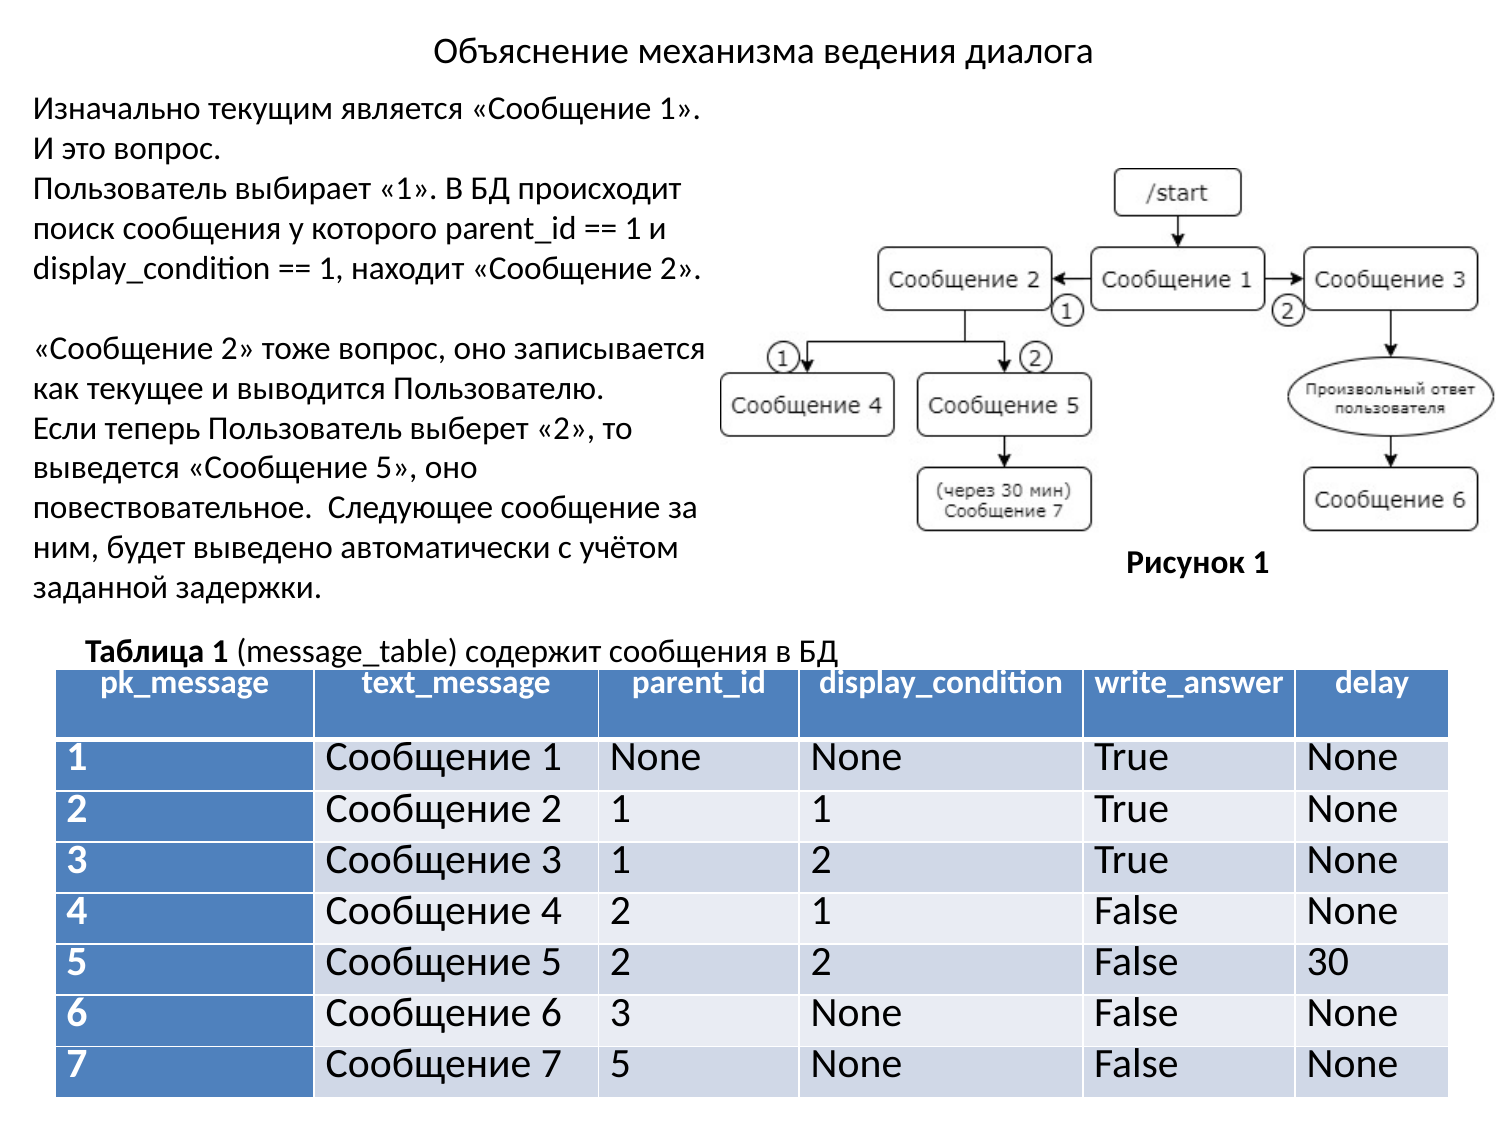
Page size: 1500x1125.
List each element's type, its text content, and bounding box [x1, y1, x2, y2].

table_cell 6 [56, 996, 313, 1046]
table_cell False [1084, 894, 1294, 943]
table_cell Сообщение 4 [315, 894, 598, 943]
text_box Объяснение механизма ведения диалога [418, 18, 1198, 79]
table_cell Сообщение 6 [315, 996, 598, 1046]
text_box Изначально текущим является «Сообщение 1». И это вопрос. Пользователь выбирает «1». В БД происходит поиск сообщения у которого parent_id == 1 и display_condition == 1, находит «Сообщение 2». «Сообщение 2» тоже вопрос, оно записывается как текущее и выводится Пользователю. Если теперь Пользователь выберет «2», то выведется «Сообщение 5», оно повествовательное. Следующее сообщение за ним, будет выведено автоматически с учётом заданной задержки. [17, 78, 744, 613]
table_cell True [1084, 843, 1294, 892]
table_cell None [800, 742, 1082, 790]
table_cell Сообщение 5 [315, 945, 598, 994]
text_box Рисунок 1 [1111, 543, 1285, 588]
table_cell 2 [800, 945, 1082, 994]
table_cell True [1084, 792, 1294, 841]
table_cell 5 [599, 1047, 798, 1097]
table_cell 1 [800, 894, 1082, 943]
table_cell None [1296, 843, 1448, 892]
picture [720, 168, 1496, 534]
table_cell False [1084, 945, 1294, 994]
table_cell None [1296, 894, 1448, 943]
table_cell False [1084, 996, 1294, 1046]
table_cell Сообщение 7 [315, 1047, 598, 1097]
table_cell Сообщение 2 [315, 792, 598, 841]
table_cell 1 [800, 792, 1082, 841]
table_cell None [1296, 996, 1448, 1046]
table_header delay [1296, 670, 1448, 737]
table_cell 3 [599, 996, 798, 1046]
table_cell 2 [800, 843, 1082, 892]
table_header display_condition [800, 677, 1082, 737]
table_cell 1 [56, 742, 313, 790]
table_header text_message [315, 677, 598, 737]
table_cell 2 [599, 945, 798, 994]
table_cell 2 [56, 792, 313, 841]
table_cell 30 [1296, 945, 1448, 994]
table_cell None [1296, 742, 1448, 790]
table_cell True [1084, 742, 1294, 790]
table_cell None [1296, 792, 1448, 841]
table_cell 5 [56, 945, 313, 994]
table_header parent_id [599, 677, 798, 737]
table_header pk_message [56, 670, 313, 737]
table_header write_answer [1084, 670, 1294, 737]
table_cell Сообщение 3 [315, 843, 598, 892]
table_cell 3 [56, 843, 313, 892]
table_cell Сообщение 1 [315, 742, 598, 790]
table_cell 1 [599, 792, 798, 841]
table_cell None [1296, 1047, 1448, 1097]
table_cell None [800, 996, 1082, 1046]
table_cell None [800, 1047, 1082, 1097]
table_cell 1 [599, 843, 798, 892]
table_cell 2 [599, 894, 798, 943]
table_cell None [599, 742, 798, 790]
table_cell 7 [56, 1047, 313, 1097]
table_cell 4 [56, 894, 313, 943]
text_box Таблица 1 (message_table) содержит сообщения в БД [70, 621, 1119, 677]
table_cell False [1084, 1047, 1294, 1097]
